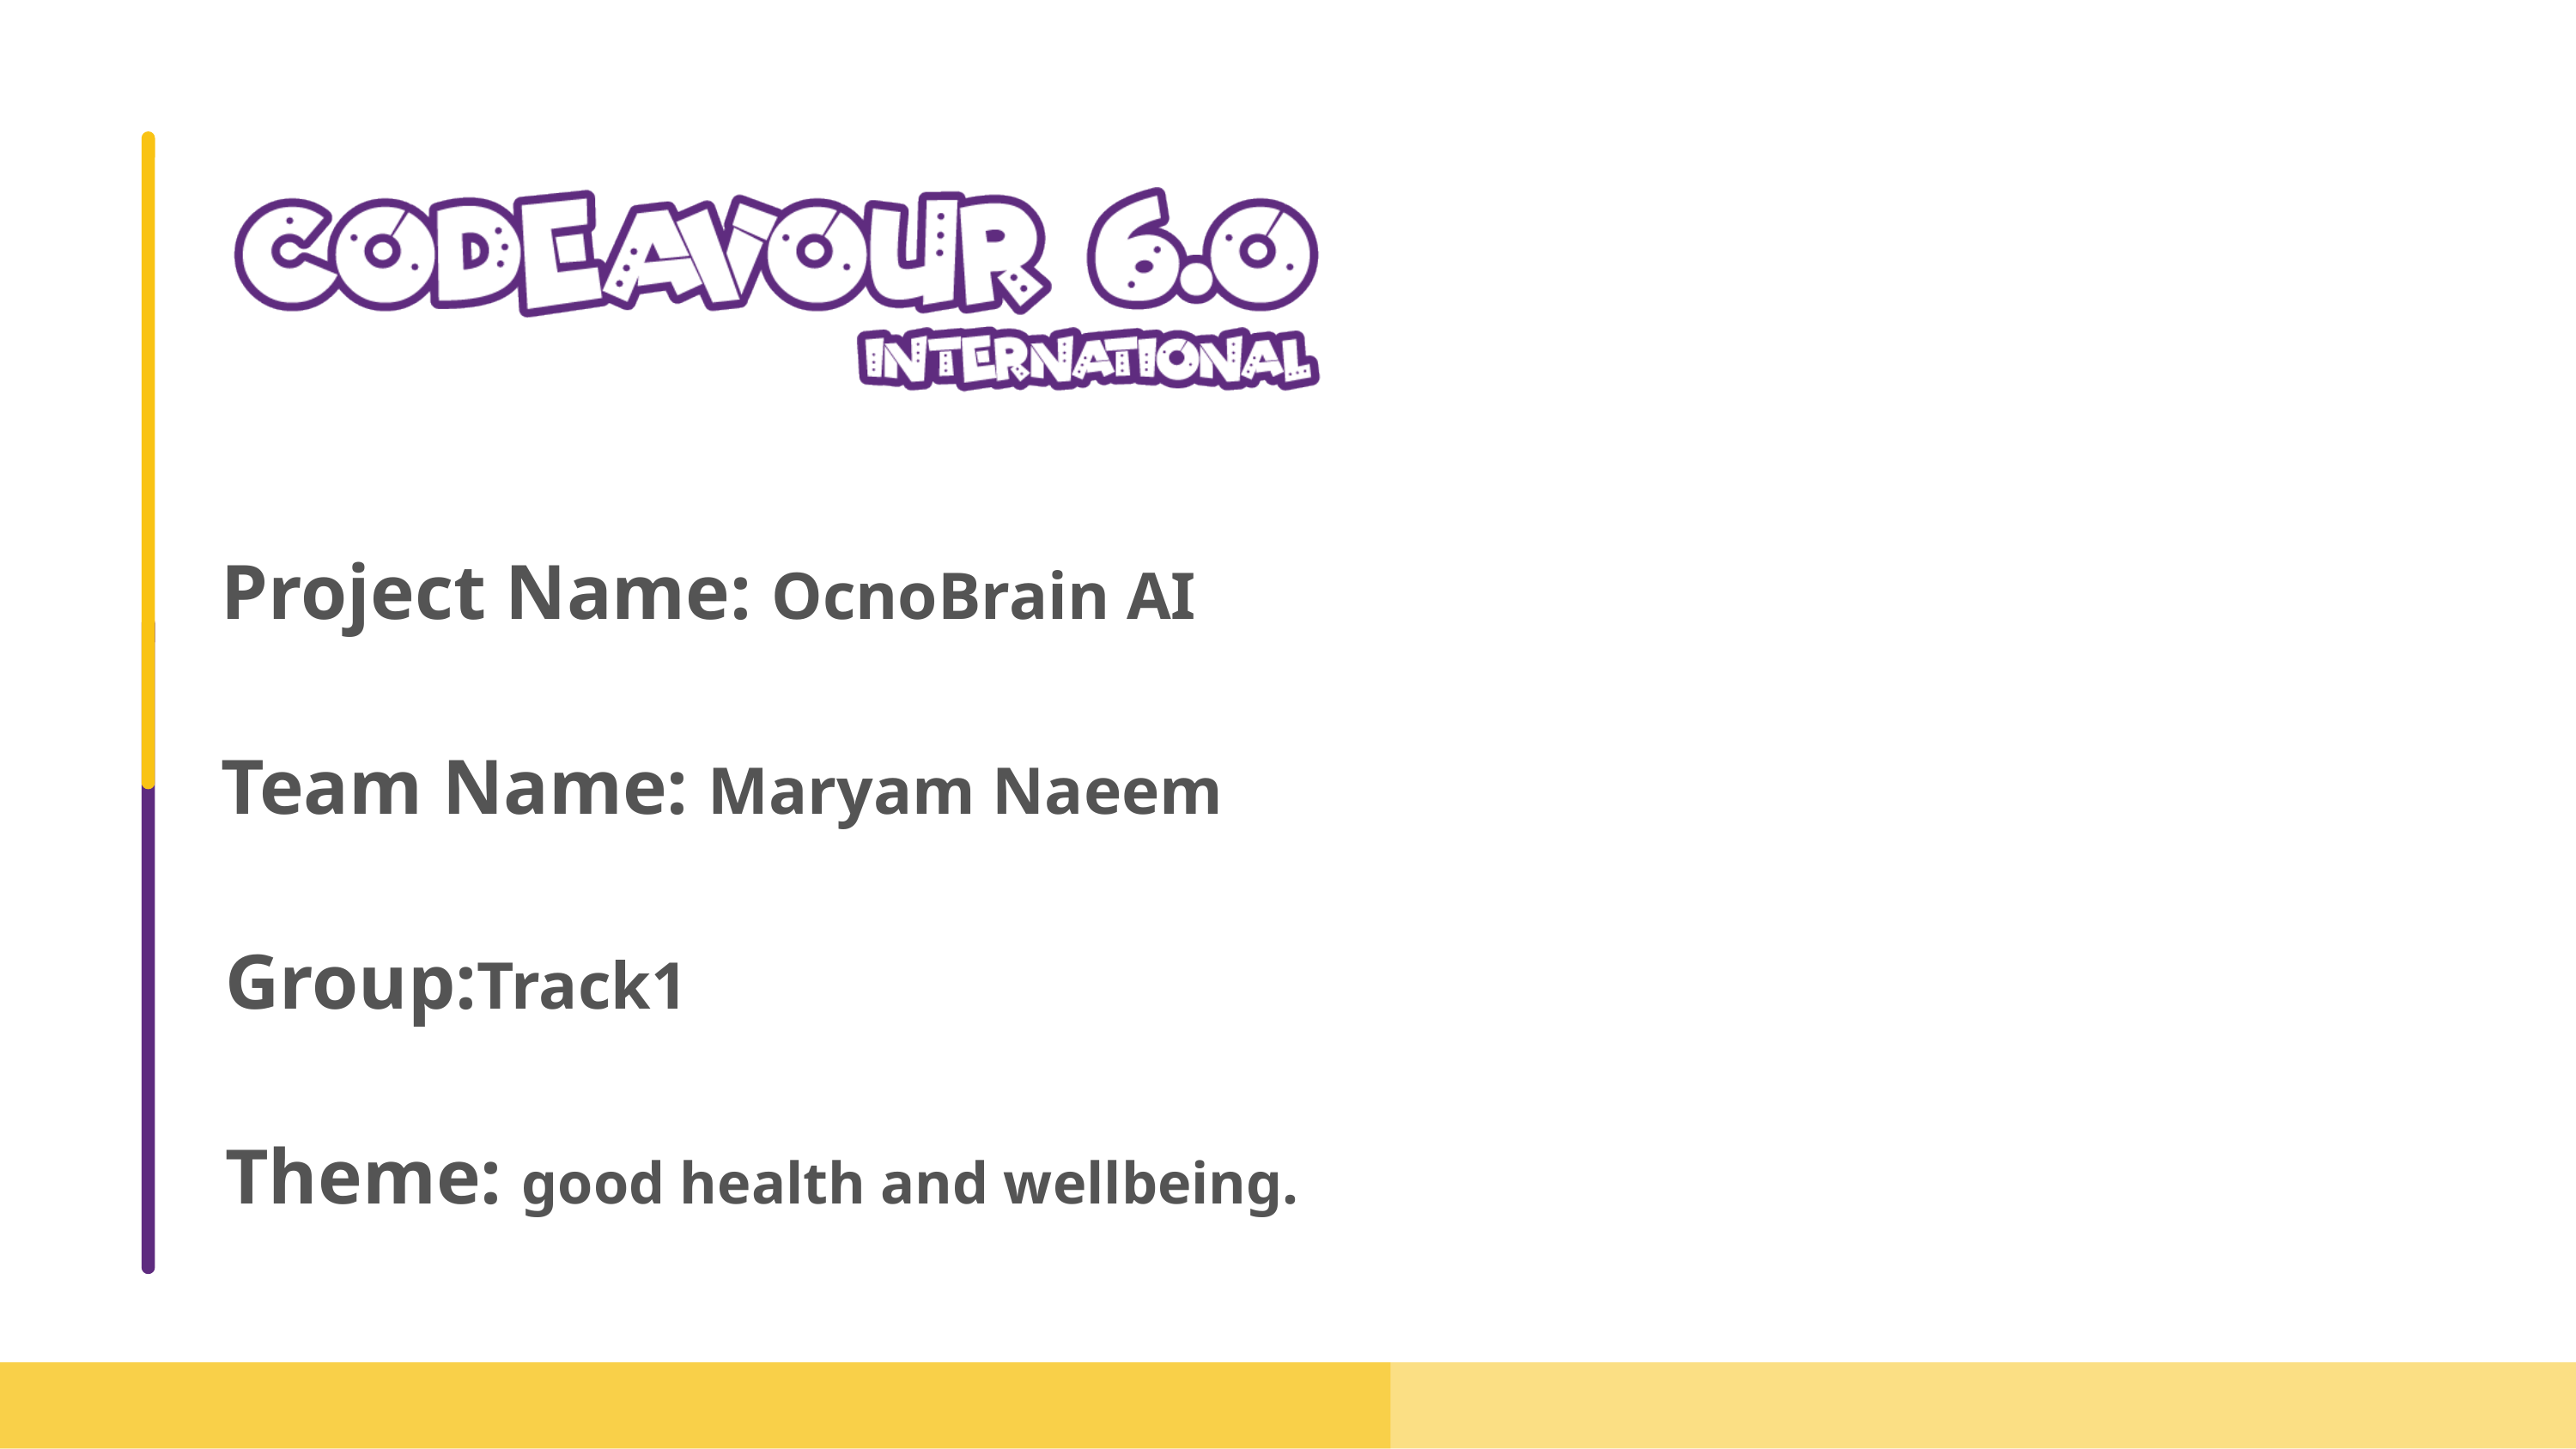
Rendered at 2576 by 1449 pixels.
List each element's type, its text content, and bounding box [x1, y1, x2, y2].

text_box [1391, 1361, 2576, 1449]
text_box Team Name: Maryam Naeem [221, 761, 1316, 830]
text_box Theme: good health and wellbeing. [225, 1150, 1391, 1219]
text_box Group:Track1 [225, 955, 1321, 1024]
text_box [234, 187, 1321, 392]
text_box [0, 1361, 1391, 1449]
text_box Project Name: OcnoBrain AI [221, 566, 1316, 635]
